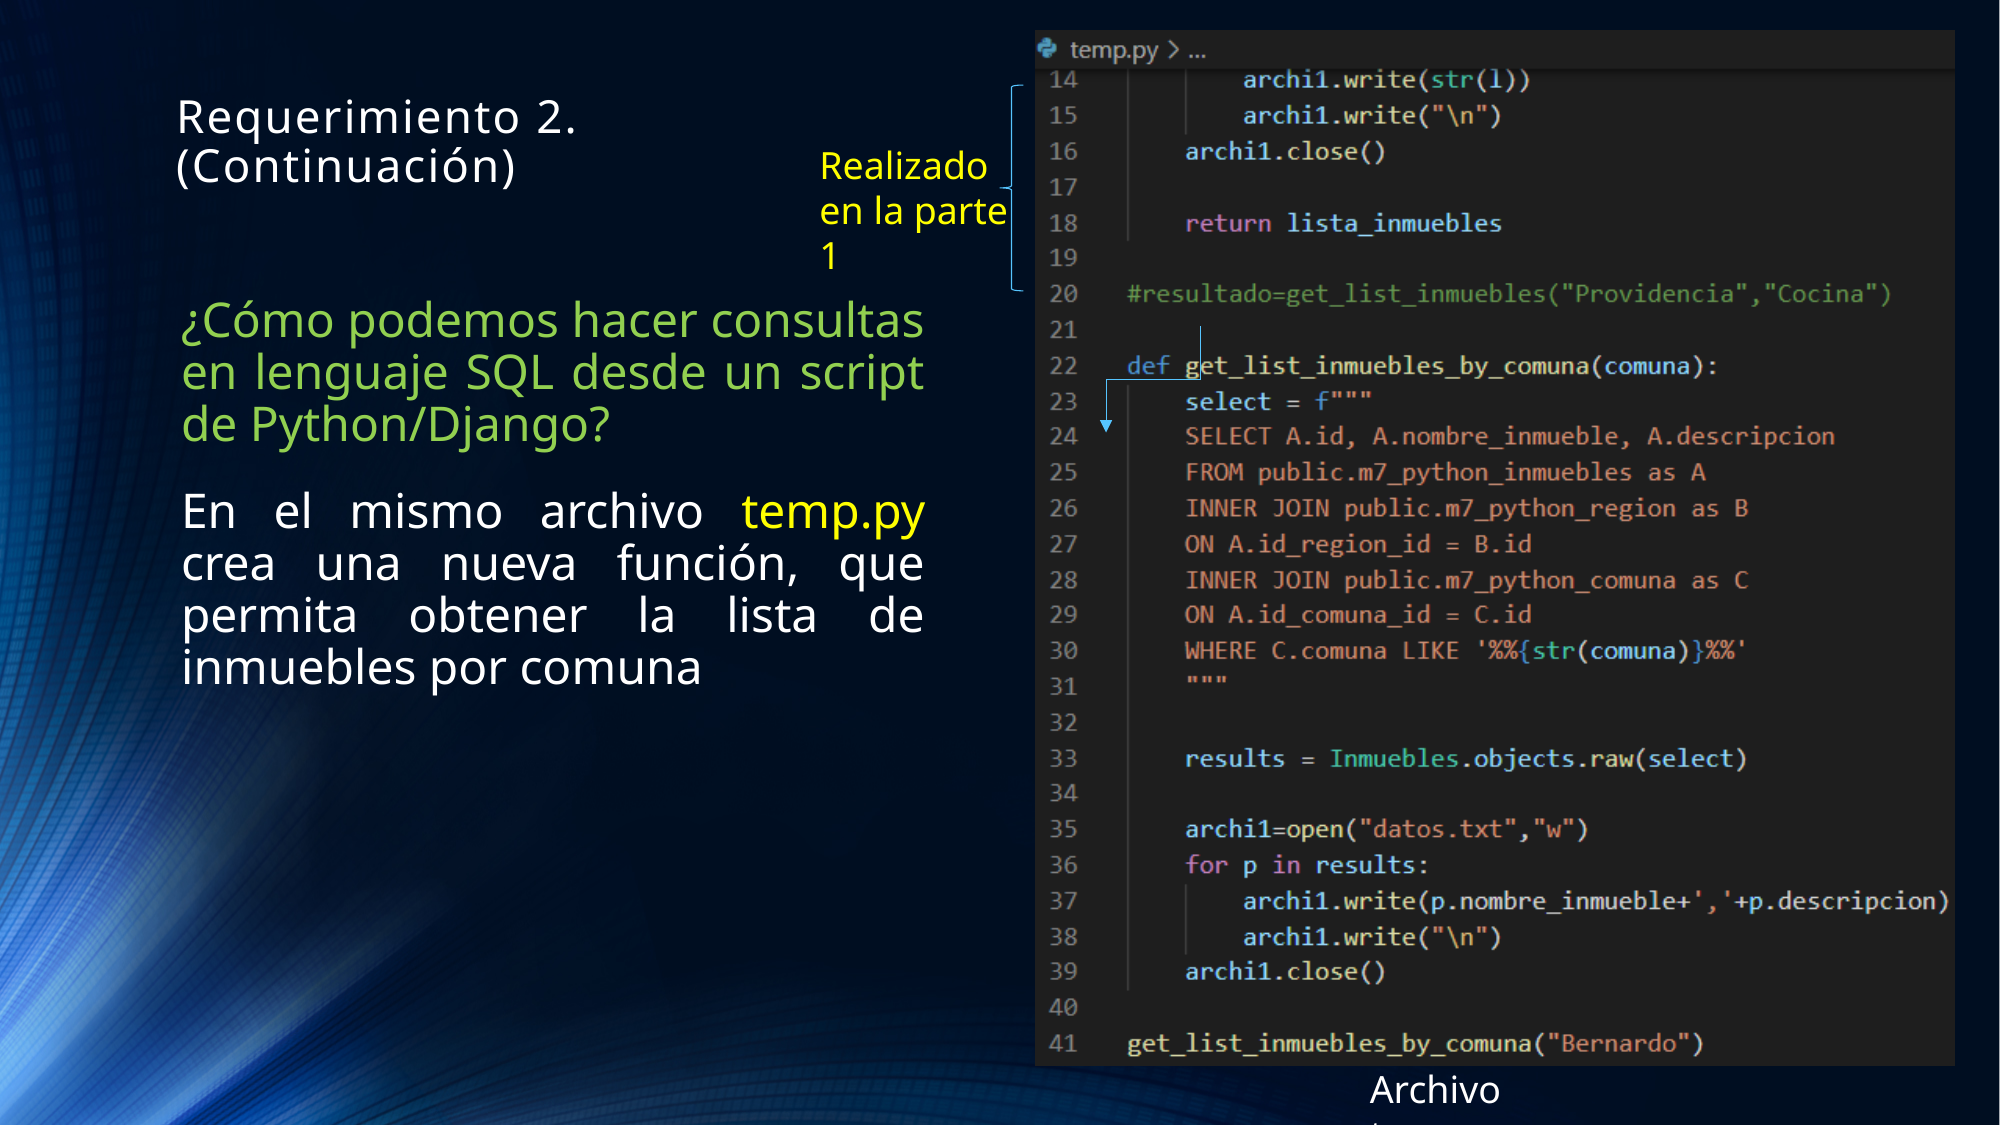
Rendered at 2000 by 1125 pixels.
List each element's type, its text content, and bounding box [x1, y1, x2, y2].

title Requerimiento 2. (Continuación) [161, 85, 1012, 200]
text_box Realizado en la parte 1 [804, 134, 1010, 285]
text_box Archivo temp.py [1354, 1066, 1661, 1125]
picture [0, 0, 2000, 1125]
list ¿Cómo podemos hacer consultas en lenguaje SQL desde un script de Python/Django? En el mismo archivo temp.py crea una nueva función, que permita obtener la lista de inmuebles por comuna [166, 288, 941, 740]
text_box [999, 84, 1024, 292]
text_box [1100, 332, 1207, 427]
title Requerimiento 2. (Continuación) [1024, 85, 1035, 200]
